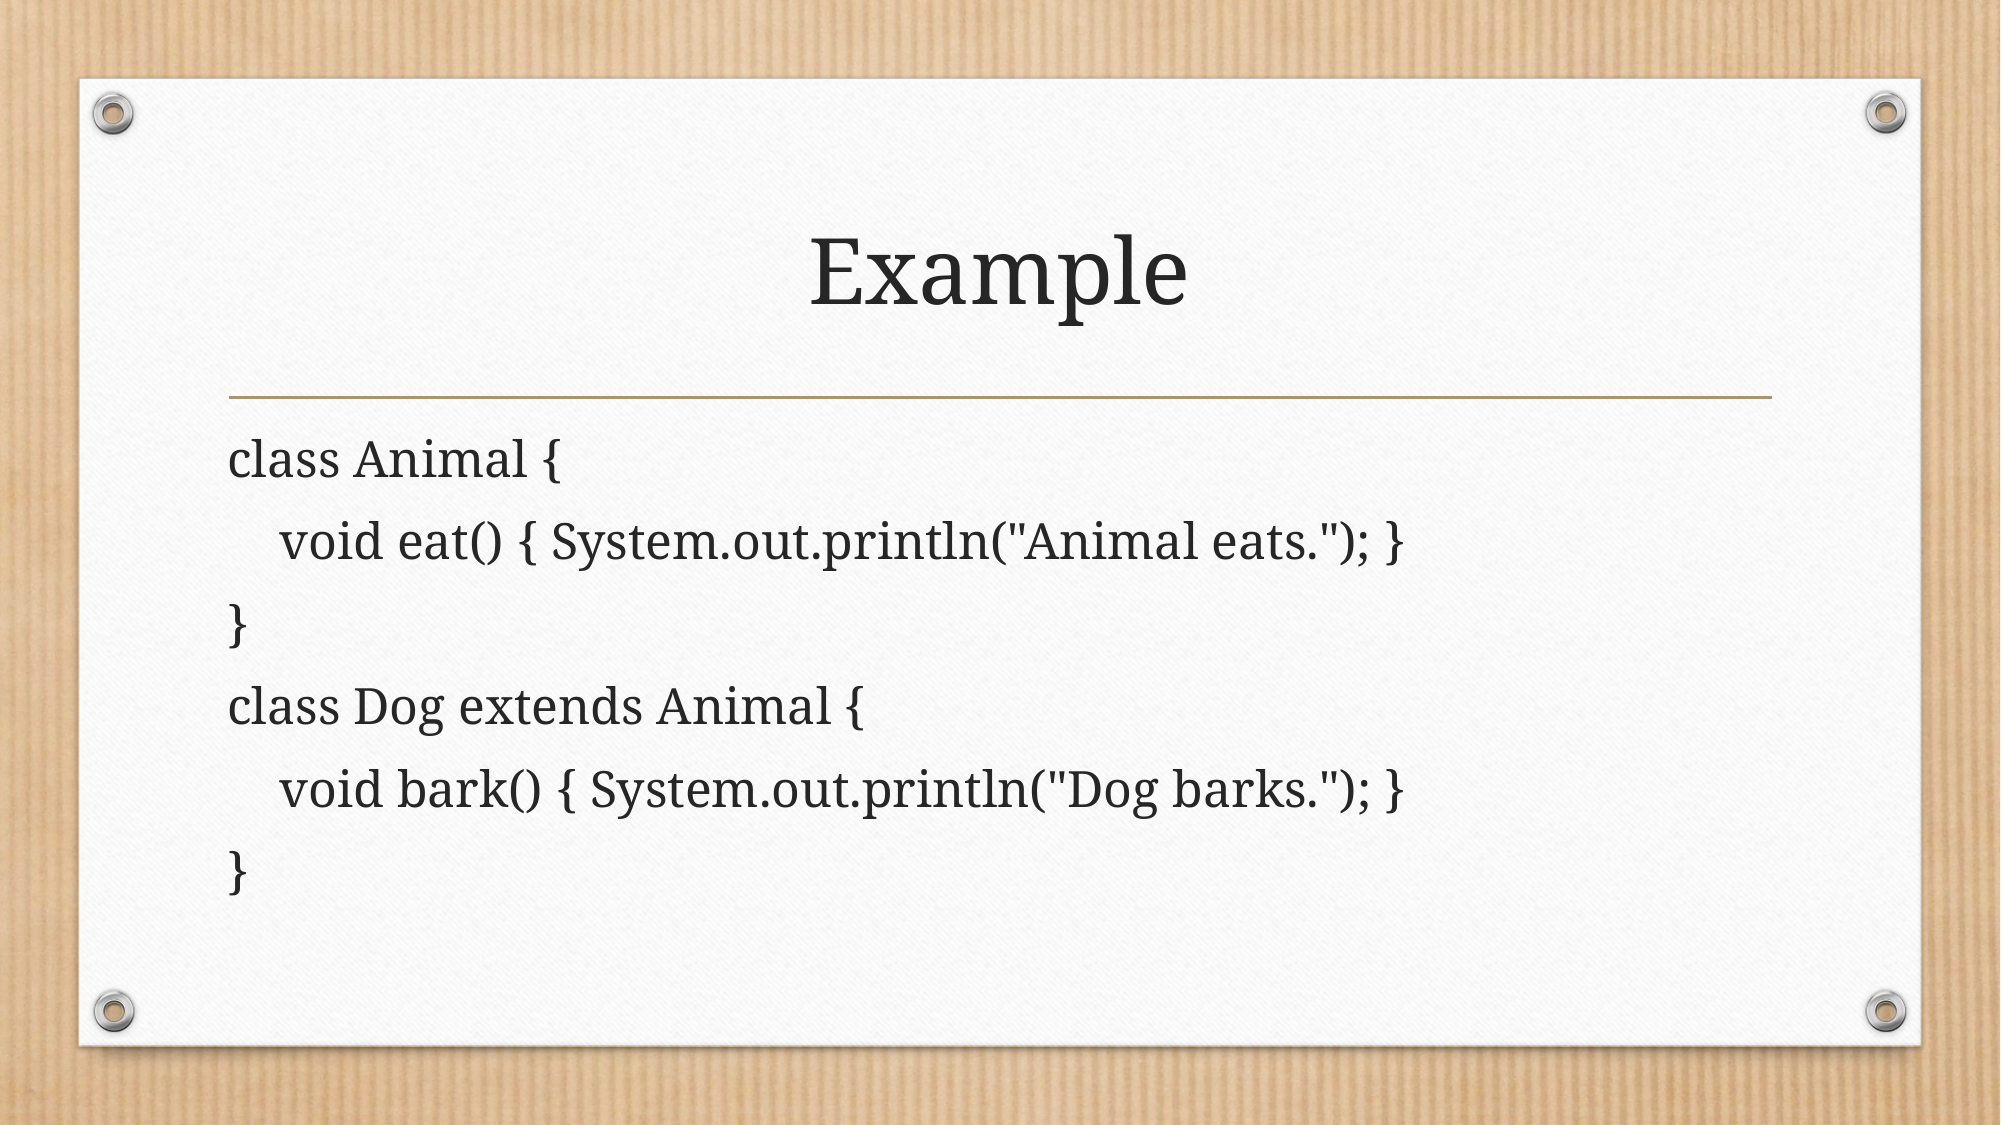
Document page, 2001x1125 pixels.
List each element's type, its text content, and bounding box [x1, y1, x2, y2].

title Example [212, 161, 1788, 375]
picture [0, 0, 2001, 1125]
list class Animal { void eat() { System.out.println("Animal eats."); } } class Dog extends Animal { void bark() { System.out.println("Dog barks."); } } [212, 419, 1788, 964]
